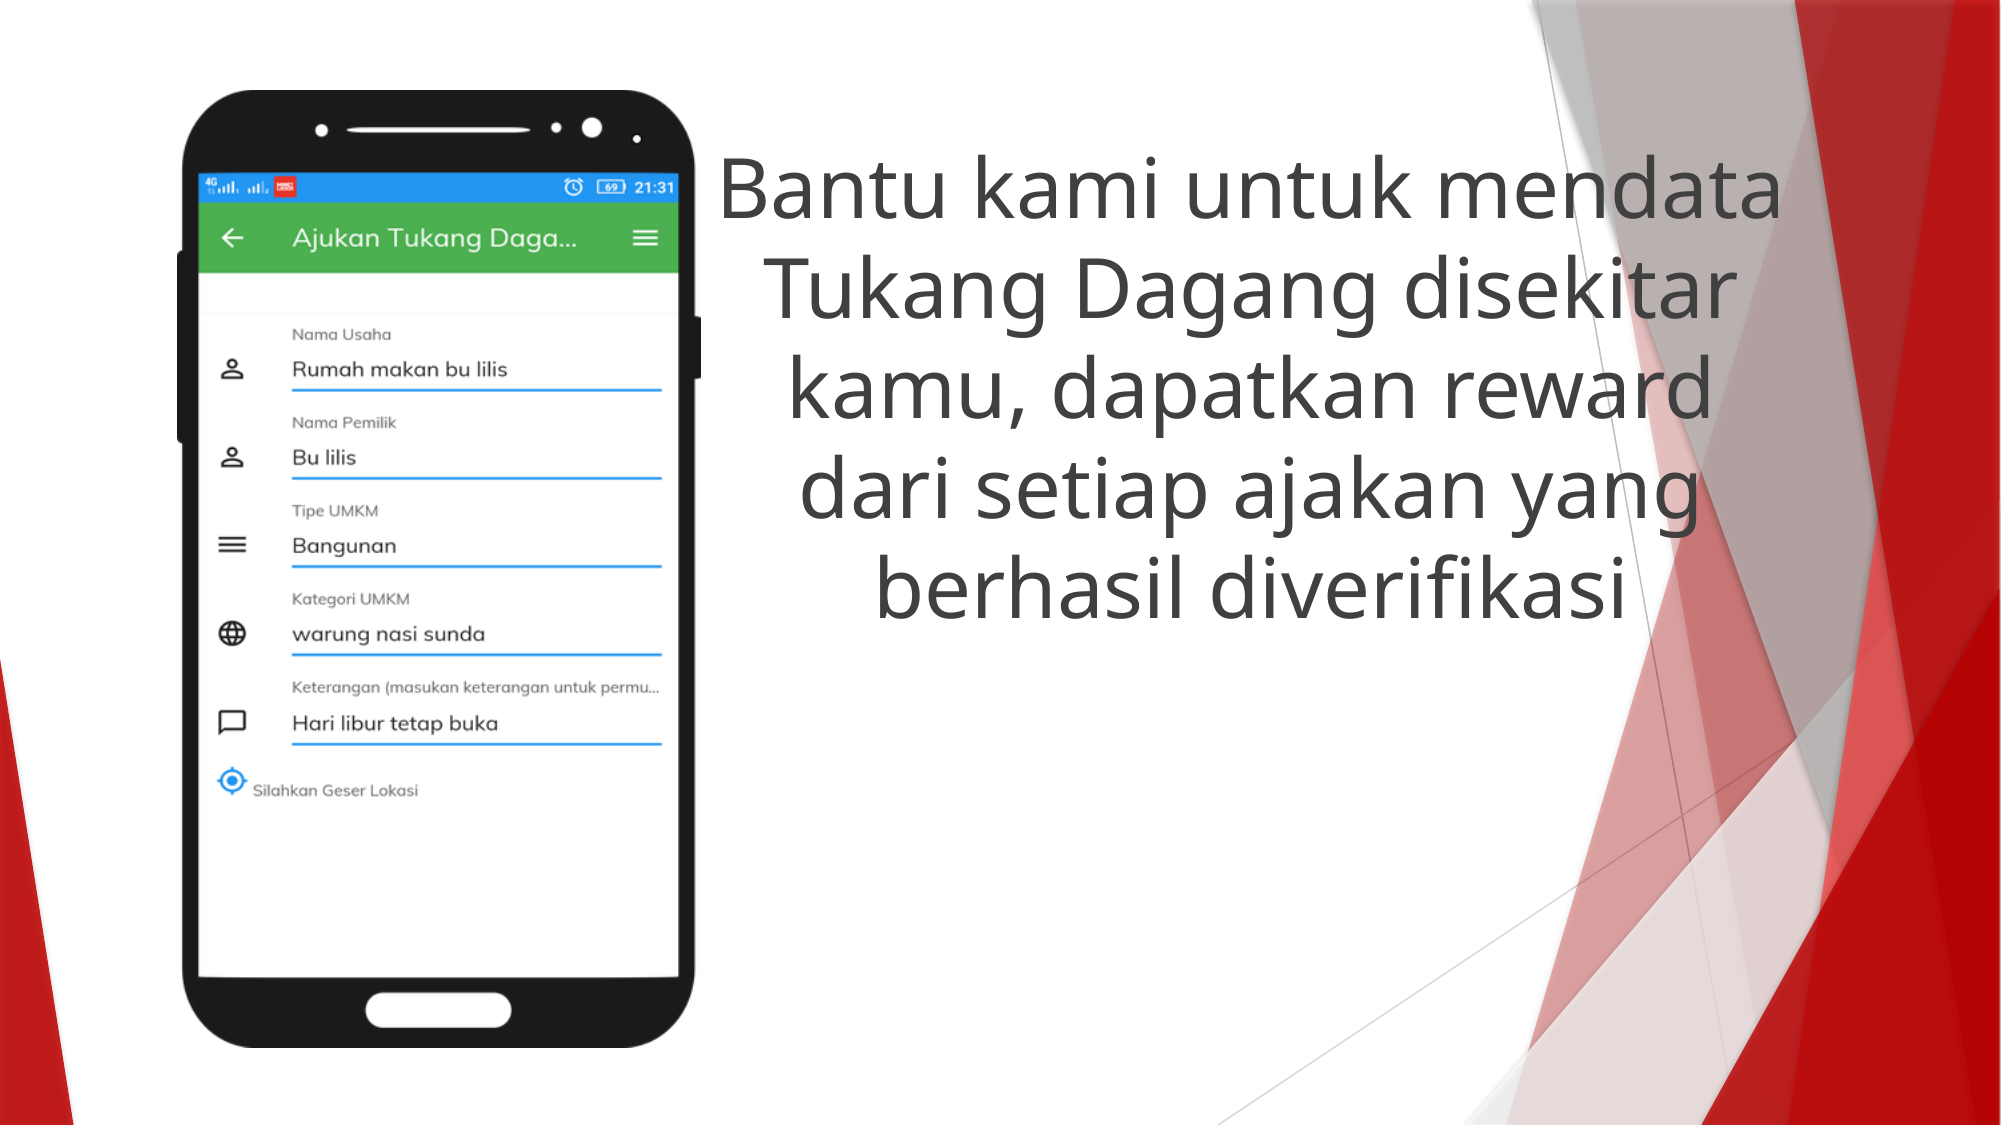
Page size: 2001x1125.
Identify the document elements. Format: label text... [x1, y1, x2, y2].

picture [177, 89, 701, 1049]
list Bantu kami untuk mendata Tukang Dagang disekitar kamu, dapatkan reward dari setiap ajakan yang berhasil diverifikasi [705, 128, 1803, 1010]
